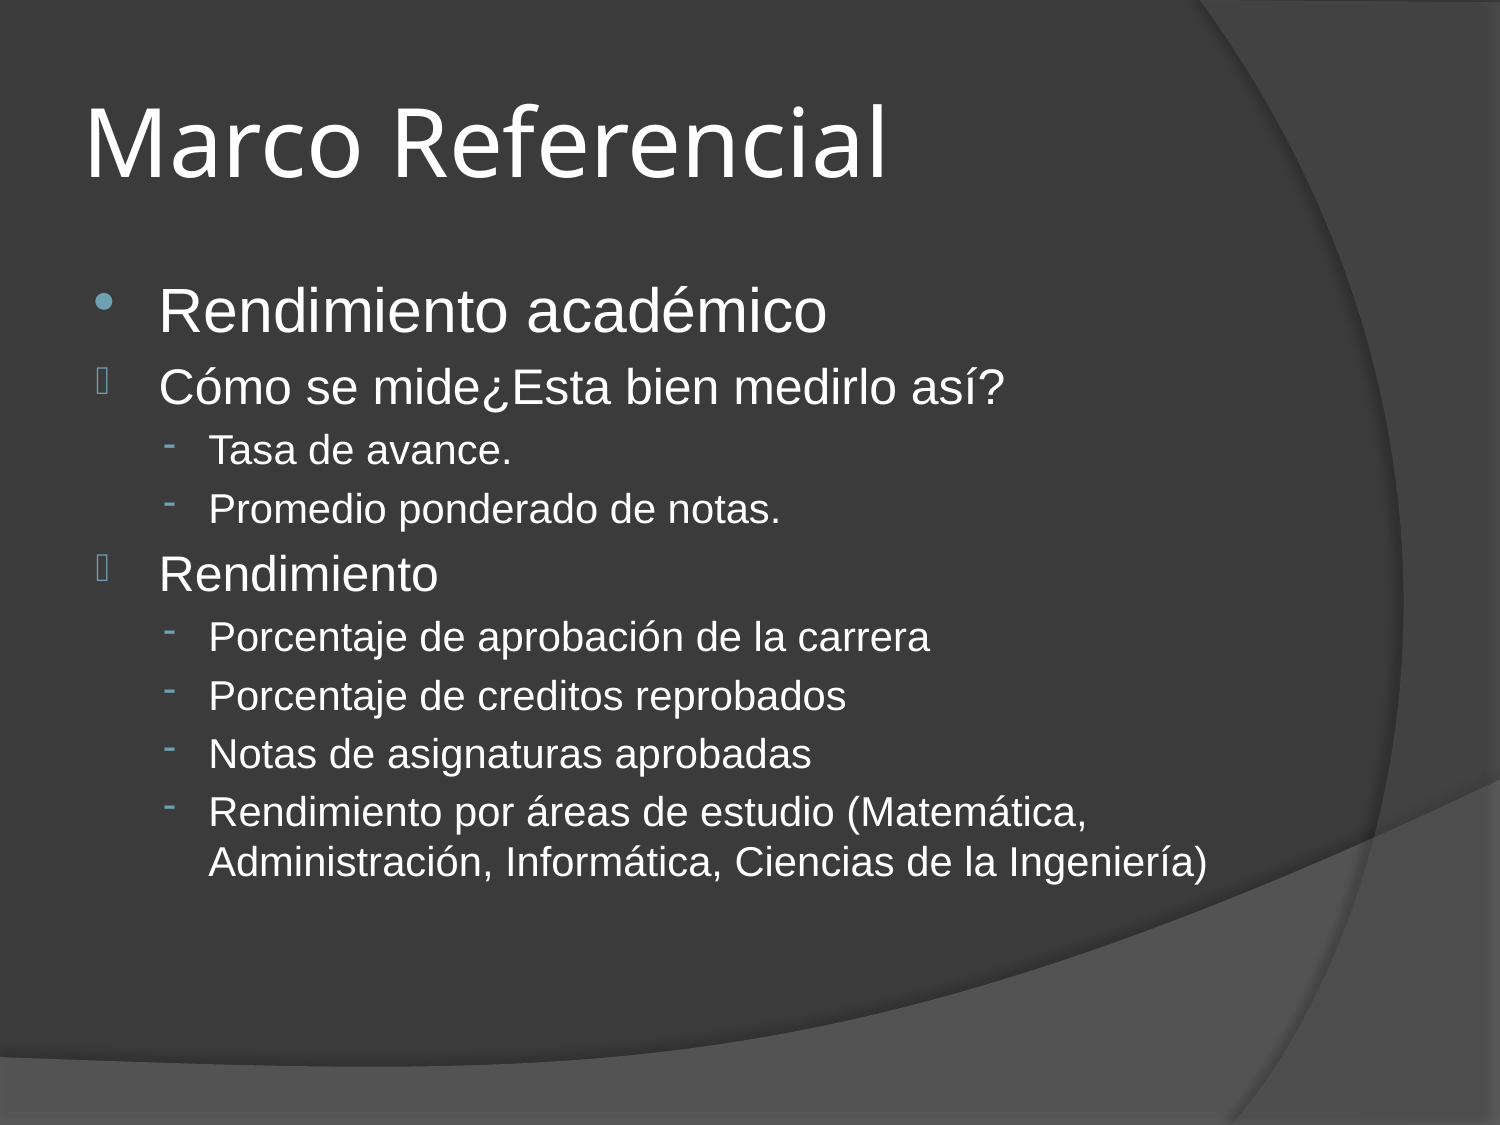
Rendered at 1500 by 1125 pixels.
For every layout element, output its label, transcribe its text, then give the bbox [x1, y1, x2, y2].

list Rendimiento académico Cómo se mide¿Esta bien medirlo así? Tasa de avance. Promedio ponderado de notas. Rendimiento Porcentaje de aprobación de la carrera Porcentaje de creditos reprobados Notas de asignaturas aprobadas Rendimiento por áreas de estudio (Matemática, Administración, Informática, Ciencias de la Ingeniería) [75, 262, 1300, 1005]
title Marco Referencial [75, 45, 1300, 233]
